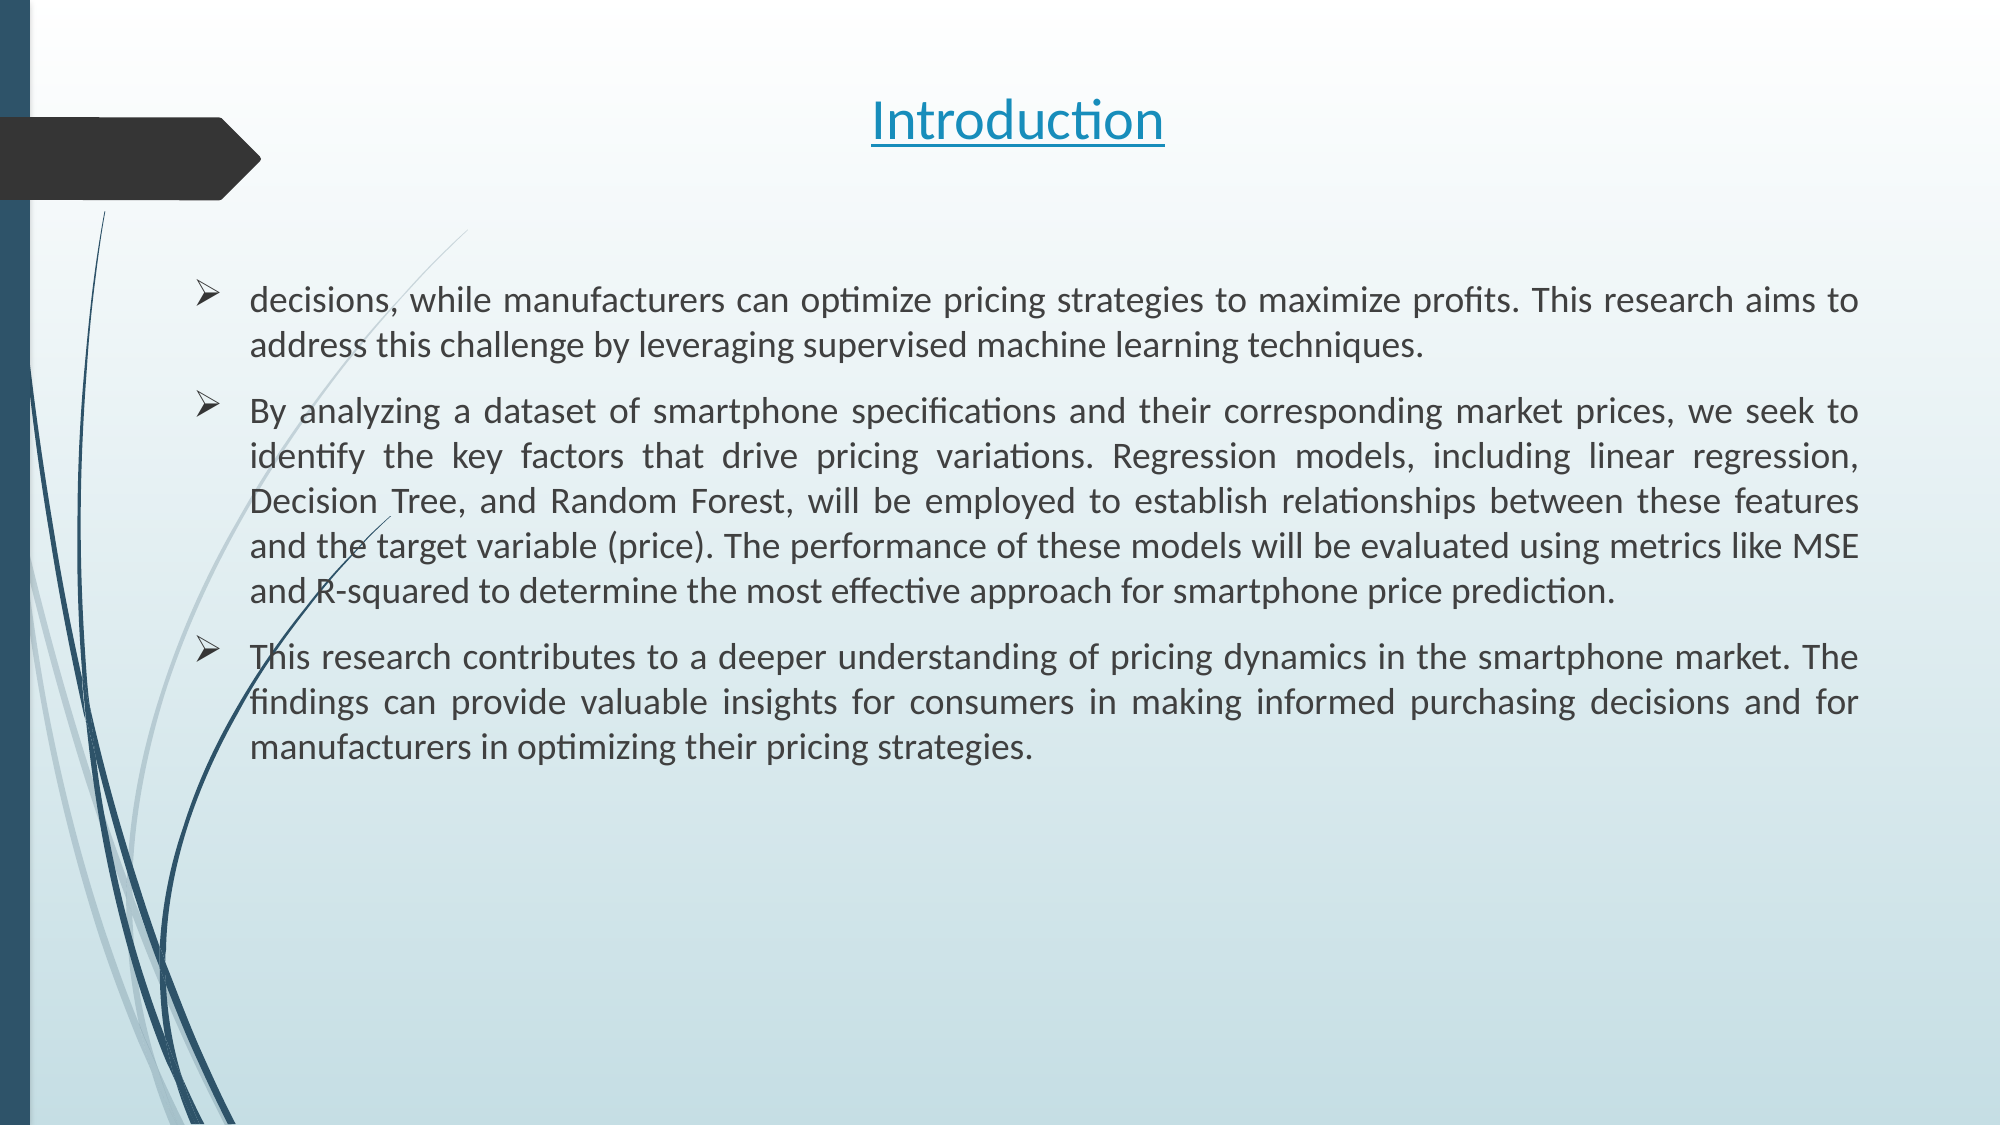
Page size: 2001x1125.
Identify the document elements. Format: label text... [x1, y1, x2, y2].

list decisions, while manufacturers can optimize pricing strategies to maximize profits. This research aims to address this challenge by leveraging supervised machine learning techniques. By analyzing a dataset of smartphone specifications and their corresponding market prices, we seek to identify the key factors that drive pricing variations. Regression models, including linear regression, Decision Tree, and Random Forest, will be employed to establish relationships between these features and the target variable (price). The performance of these models will be evaluated using metrics like MSE and R-squared to determine the most effective approach for smartphone price prediction. This research contributes to a deeper understanding of pricing dynamics in the smartphone market. The findings can provide valuable insights for consumers in making informed purchasing decisions and for manufacturers in optimizing their pricing strategies. [178, 267, 1877, 887]
title Introduction [287, 74, 1750, 267]
